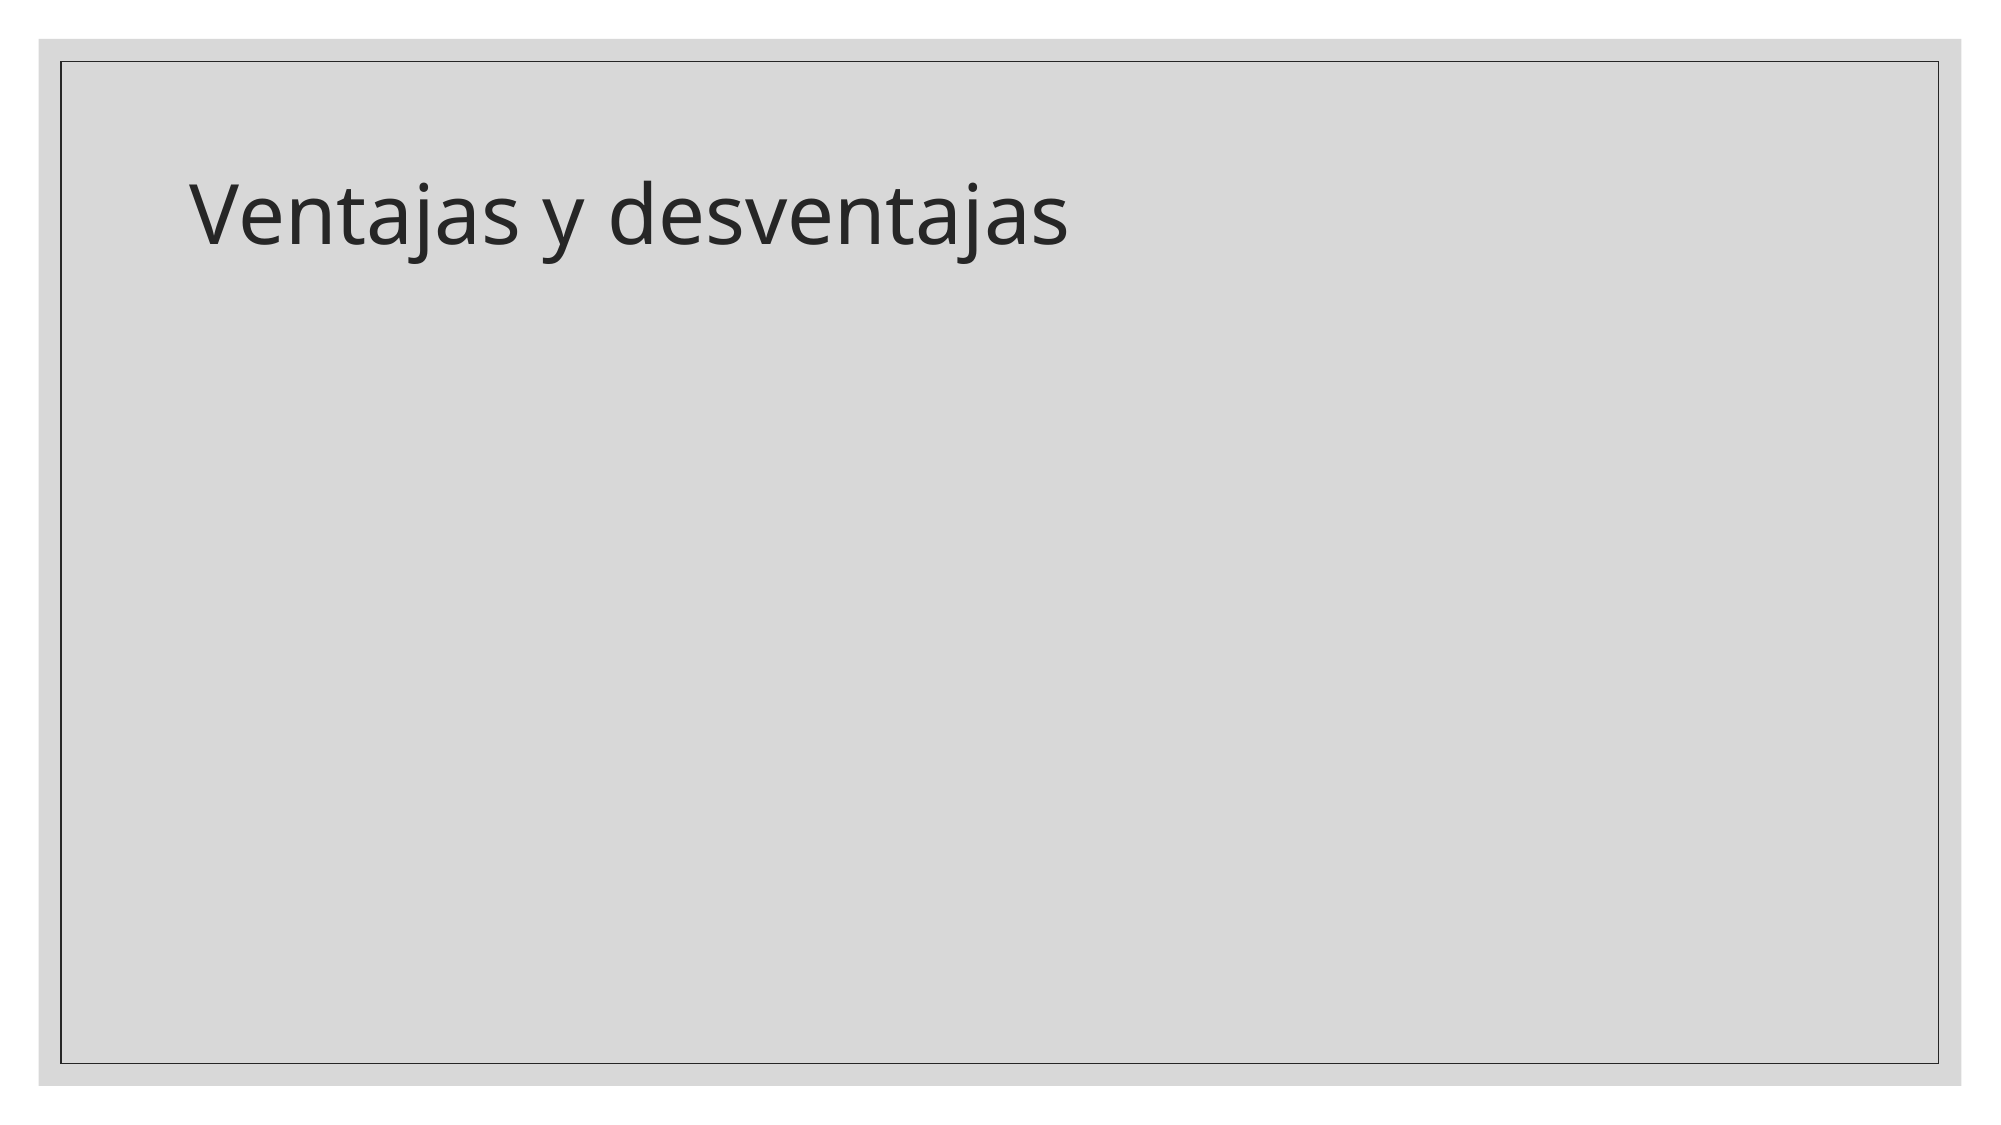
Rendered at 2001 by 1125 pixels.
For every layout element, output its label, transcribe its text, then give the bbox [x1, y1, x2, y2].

title Ventajas y desventajas [174, 105, 1825, 331]
